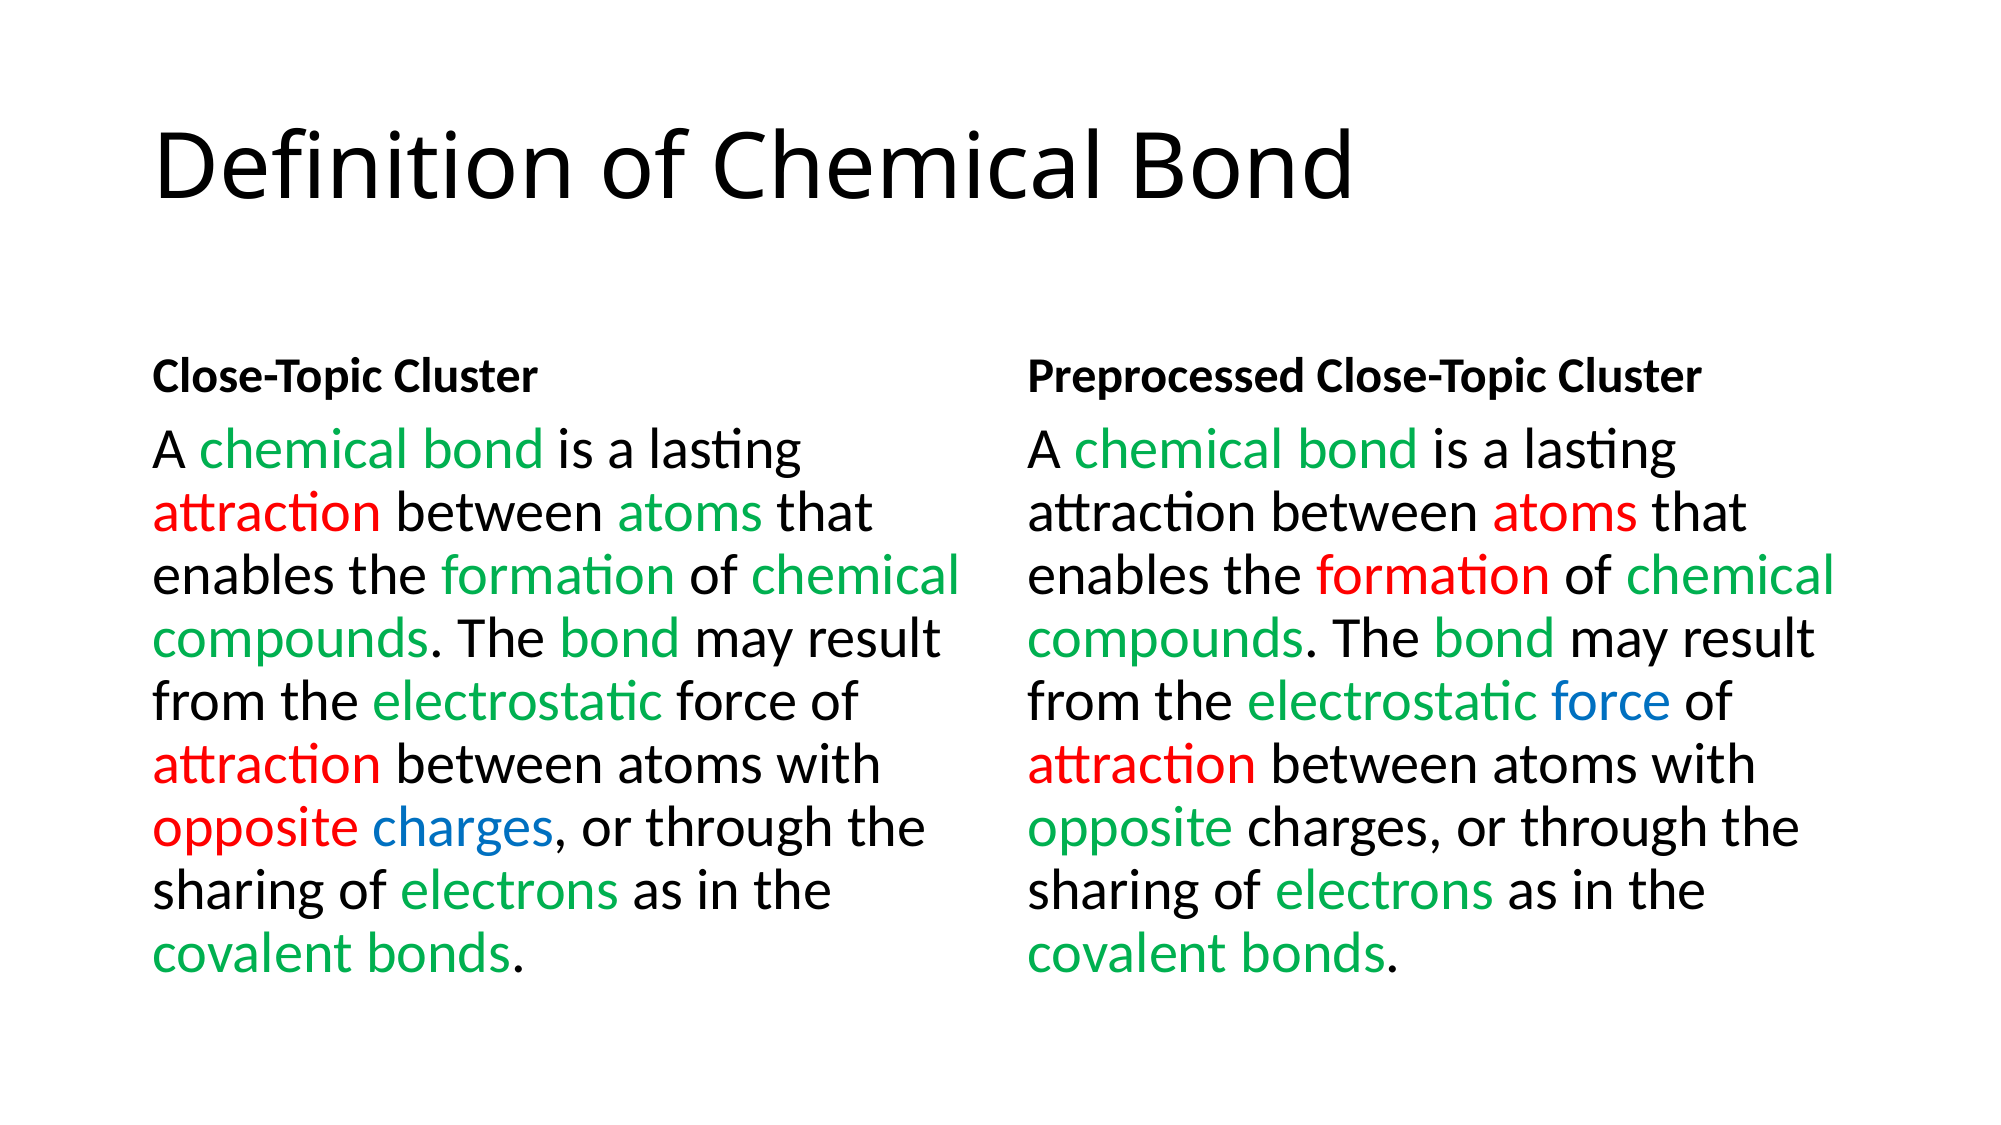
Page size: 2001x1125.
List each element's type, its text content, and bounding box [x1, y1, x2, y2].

list Preprocessed Close-Topic Cluster [1012, 275, 1863, 410]
title Definition of Chemical Bond [137, 59, 1863, 278]
list Close-Topic Cluster [137, 275, 984, 410]
list A chemical bond is a lasting attraction between atoms that enables the formation of chemical compounds. The bond may result from the electrostatic force of attraction between atoms with opposite charges, or through the sharing of electrons as in the covalent bonds. [137, 410, 984, 1016]
list A chemical bond is a lasting attraction between atoms that enables the formation of chemical compounds. The bond may result from the electrostatic force of attraction between atoms with opposite charges, or through the sharing of electrons as in the covalent bonds. [1012, 410, 1863, 1016]
